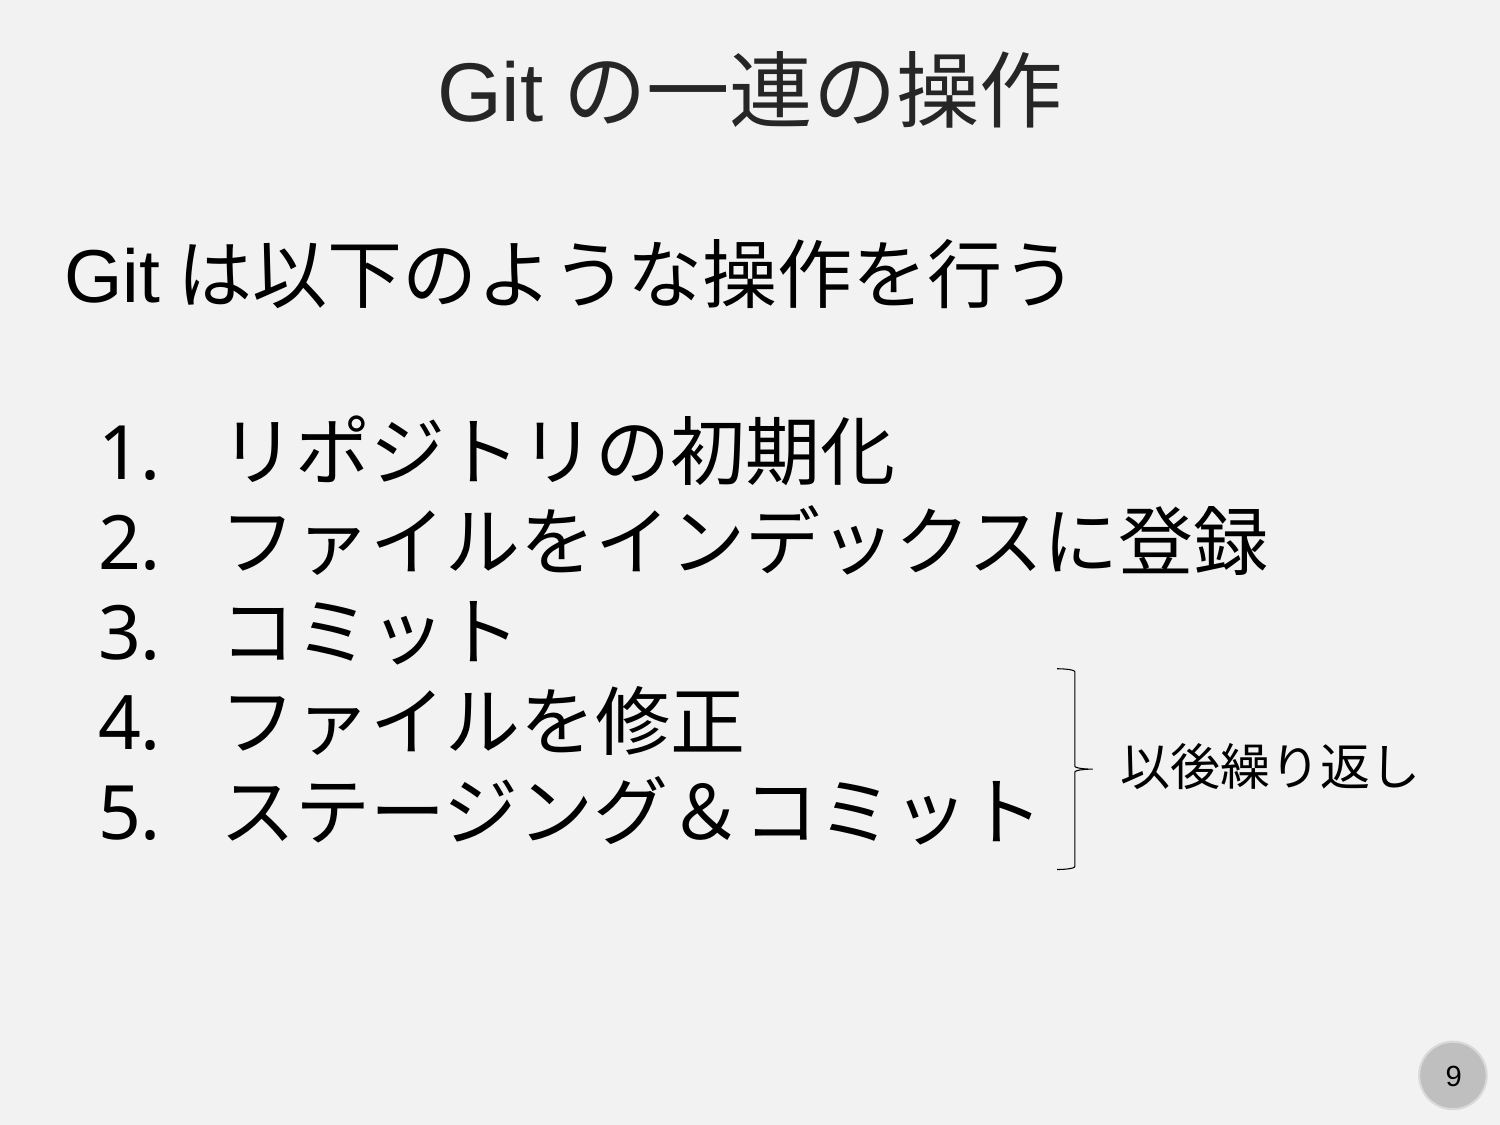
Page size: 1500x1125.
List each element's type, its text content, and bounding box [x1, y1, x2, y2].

list Gitの一連の操作 [0, 31, 1500, 155]
text_box Gitは以下のような操作を行う [49, 219, 1093, 325]
text_box 以後繰り返し [1106, 727, 1436, 803]
text_box リポジトリの初期化 ファイルをインデックスに登録 コミット ファイルを修正 ステージング＆コミット [83, 397, 1284, 862]
text_box [1057, 668, 1094, 871]
